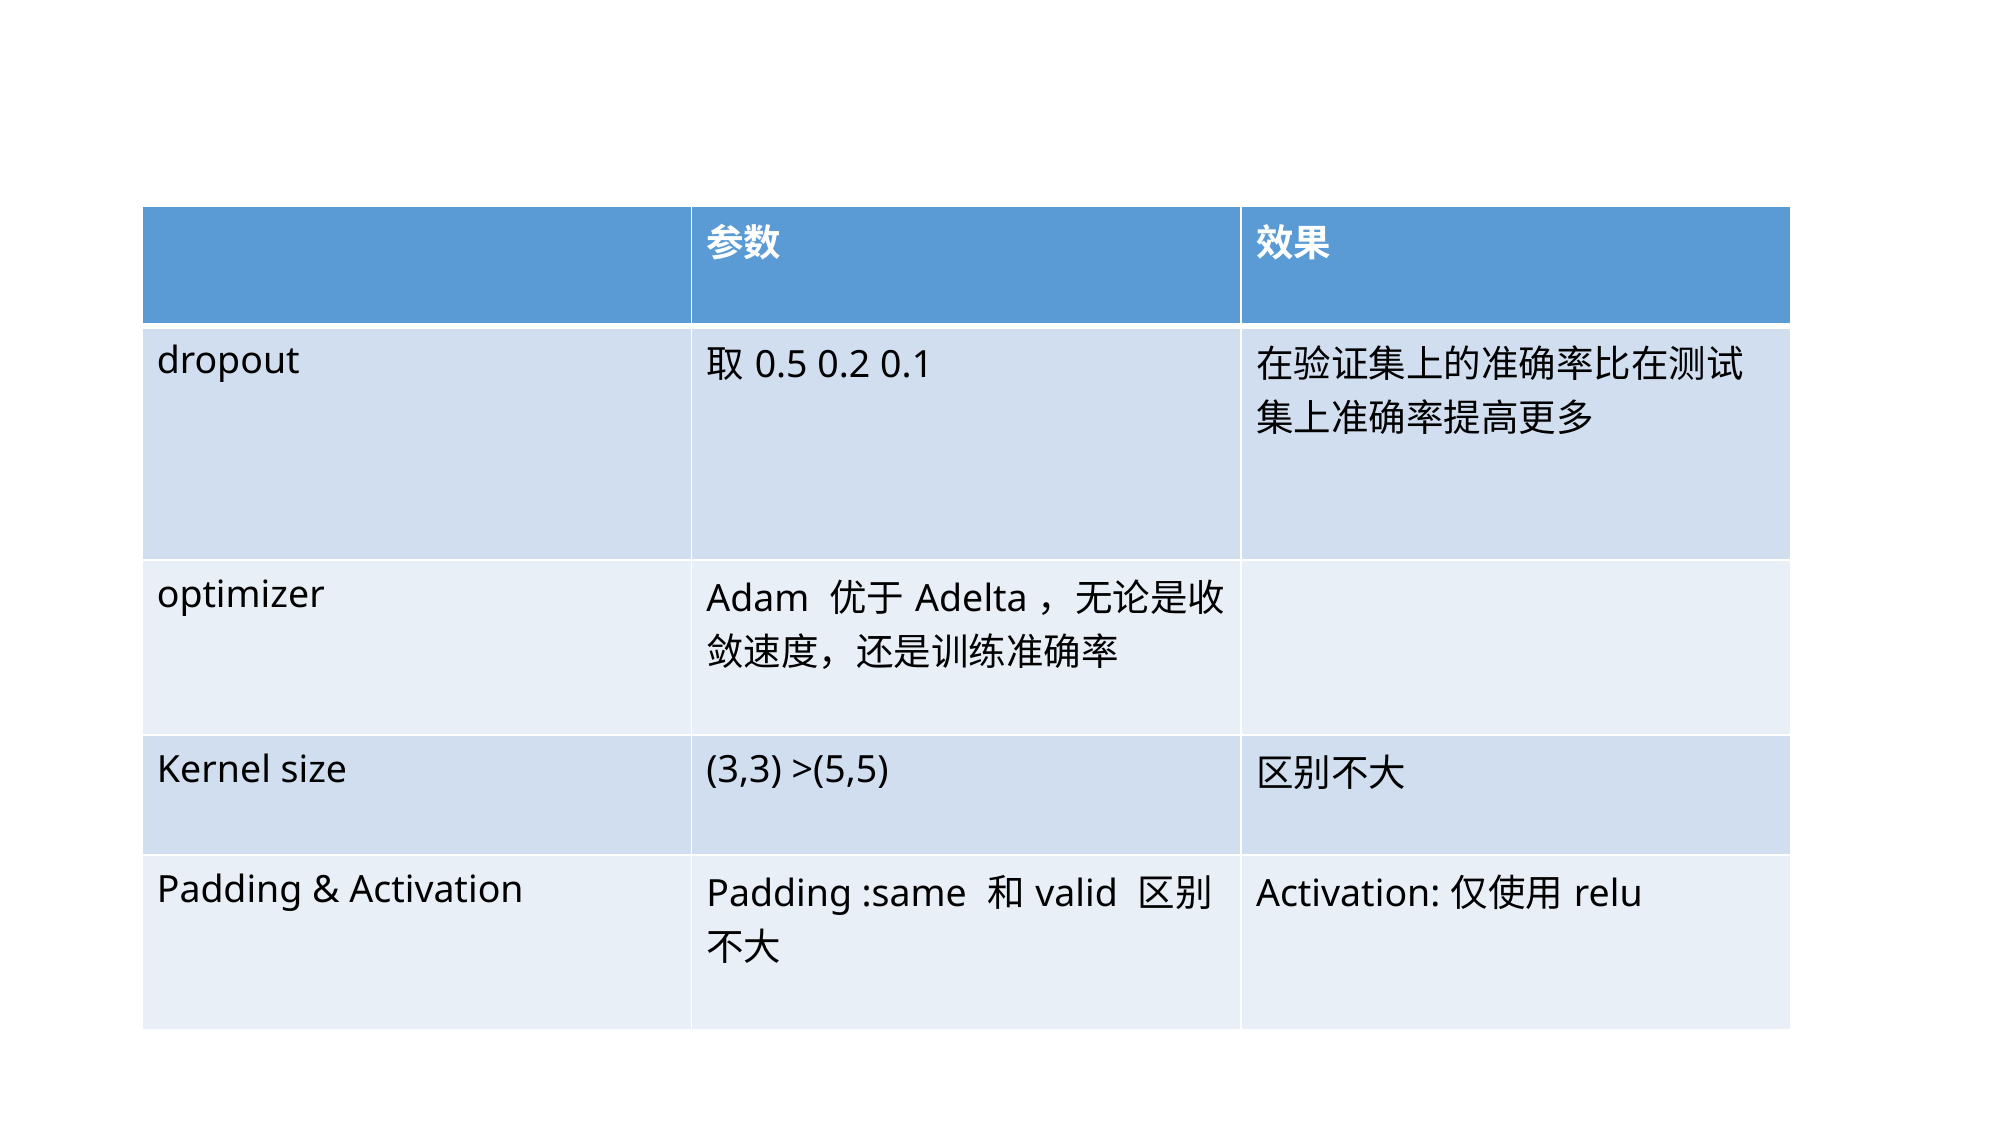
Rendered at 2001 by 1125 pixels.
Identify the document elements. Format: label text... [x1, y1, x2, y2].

table_cell 取0.5 0.2 0.1 [692, 329, 1240, 559]
table_cell 区别不大 [1242, 736, 1790, 854]
table_cell Activation:仅使用relu [1242, 856, 1790, 1029]
table_header 效果 [1242, 207, 1790, 323]
table_cell (3,3) >(5,5) [692, 736, 1240, 854]
table_cell Adam 优于Adelta，无论是收敛速度，还是训练准确率 [692, 561, 1240, 734]
table_cell optimizer [143, 561, 691, 734]
table_cell dropout [143, 329, 691, 559]
table_cell 在验证集上的准确率比在测试集上准确率提高更多 [1242, 329, 1790, 559]
table_header 参数 [692, 207, 1240, 323]
table_cell Padding & Activation [143, 856, 691, 1029]
table_cell [1242, 561, 1790, 734]
table_header [143, 207, 691, 323]
table_cell Padding :same 和valid 区别不大 [692, 856, 1240, 1029]
table_cell Kernel size [143, 736, 691, 854]
